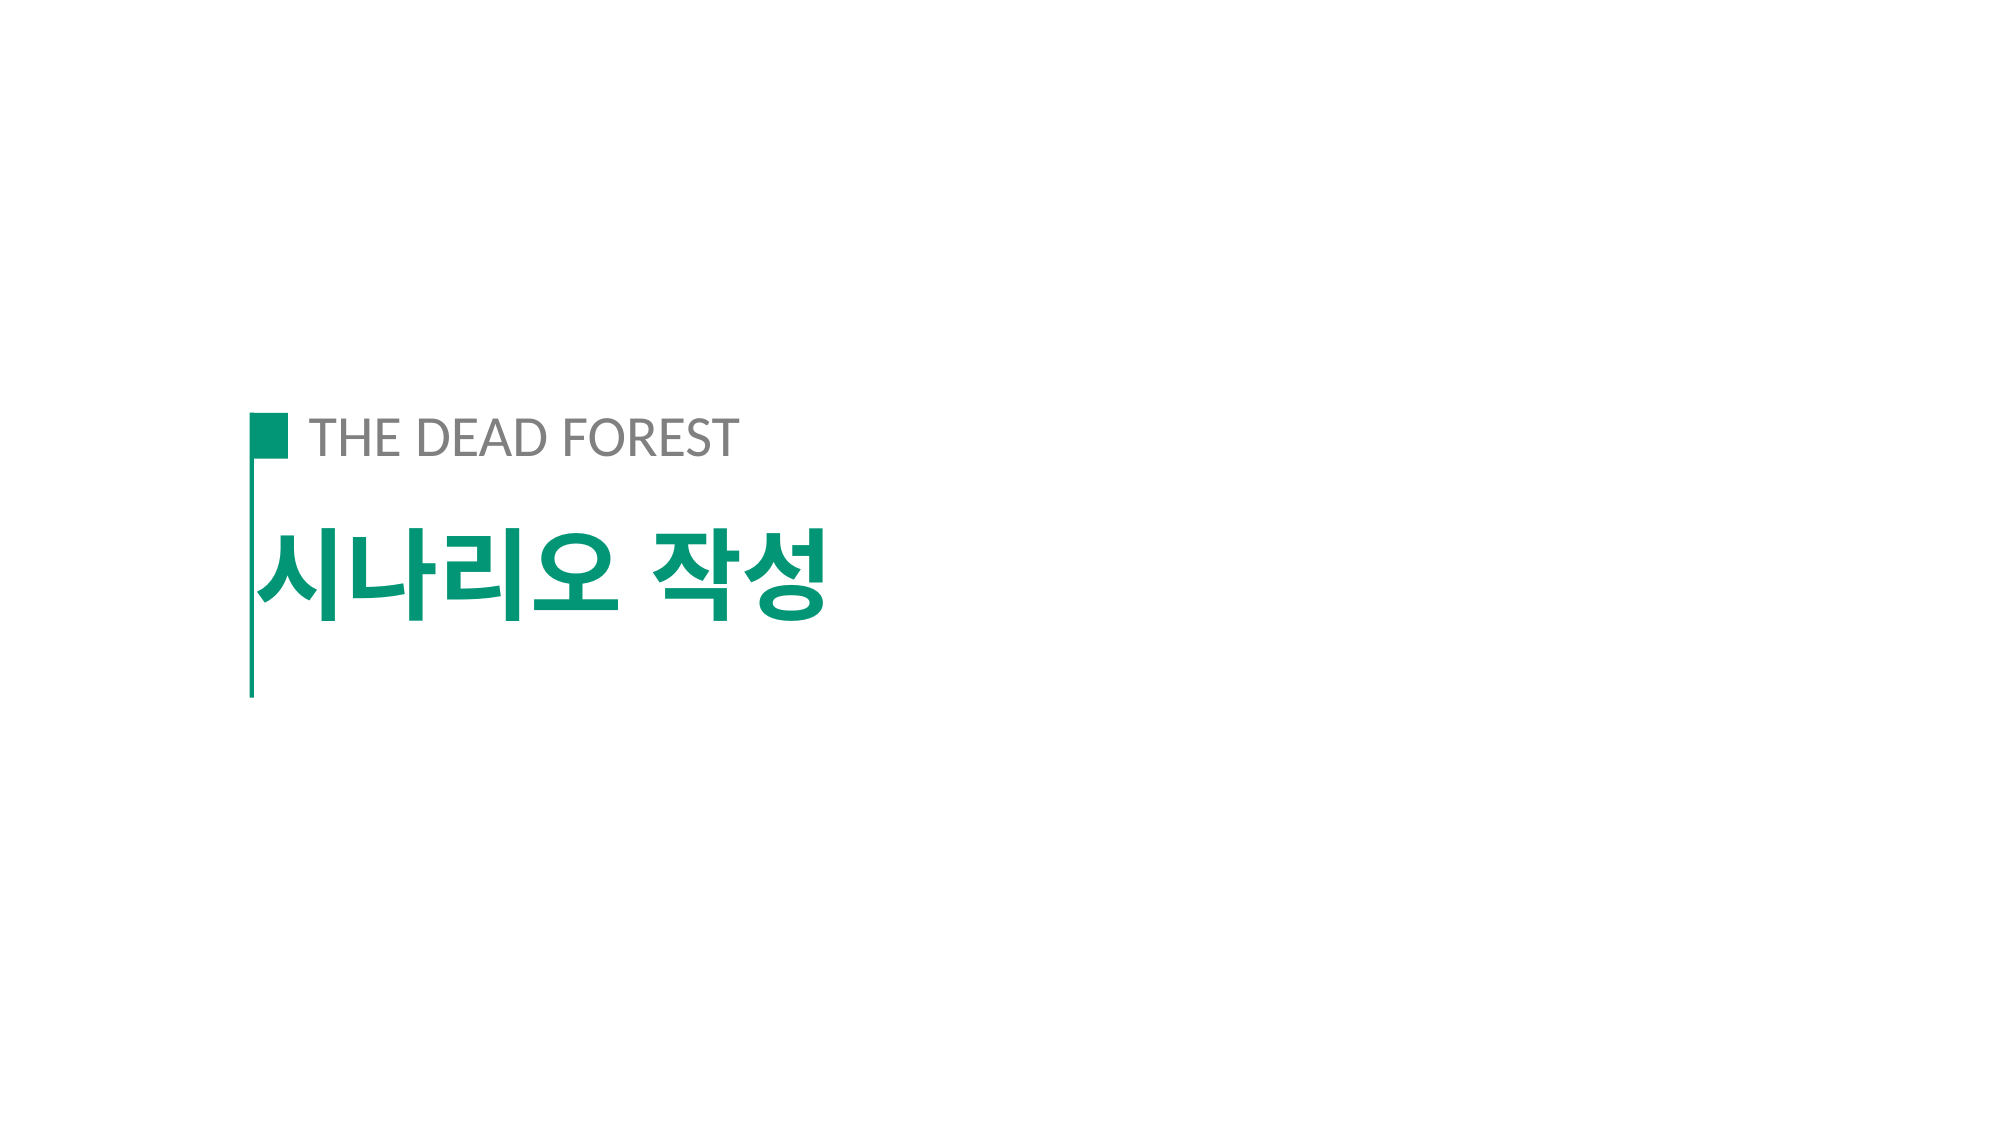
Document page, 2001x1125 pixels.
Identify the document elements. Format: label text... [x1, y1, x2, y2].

text_box [249, 412, 255, 699]
text_box [255, 412, 288, 459]
text_box 시나리오 작성 [255, 504, 850, 640]
text_box THE DEAD FOREST [293, 390, 756, 476]
text_box 시나리오 작성 [239, 504, 249, 640]
